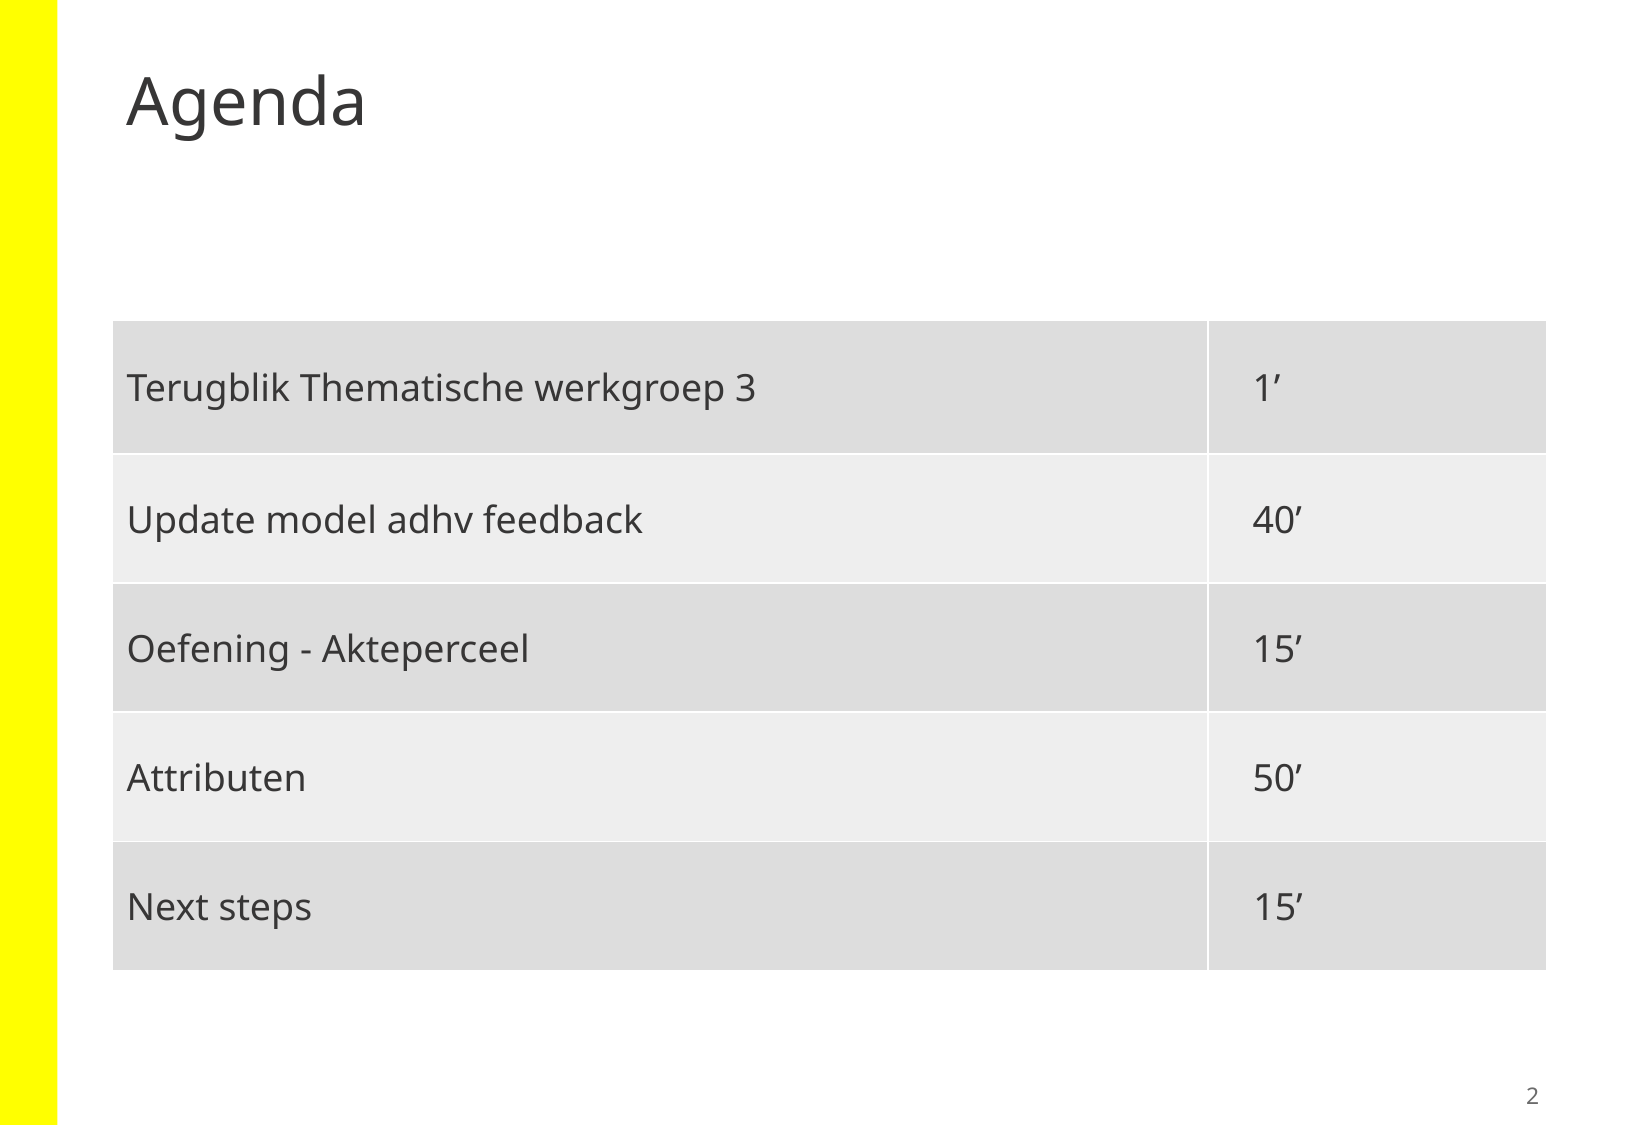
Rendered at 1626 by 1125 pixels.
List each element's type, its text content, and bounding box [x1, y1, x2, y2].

table_cell 15’ [1209, 842, 1546, 970]
slide_number 2 [1424, 1075, 1548, 1120]
table_cell Oefening - Akteperceel [113, 584, 1207, 711]
table_header Terugblik Thematische werkgroep 3 [113, 321, 1207, 453]
table_cell 40’ [1209, 455, 1546, 582]
table_cell Next steps [113, 842, 1207, 970]
table_cell Update model adhv feedback [113, 455, 1207, 582]
table_cell Attributen [113, 713, 1207, 841]
table_header 1’ [1209, 321, 1546, 453]
title Agenda [111, 59, 1514, 222]
table_cell 15’ [1209, 584, 1546, 711]
table_cell 50’ [1209, 713, 1546, 841]
